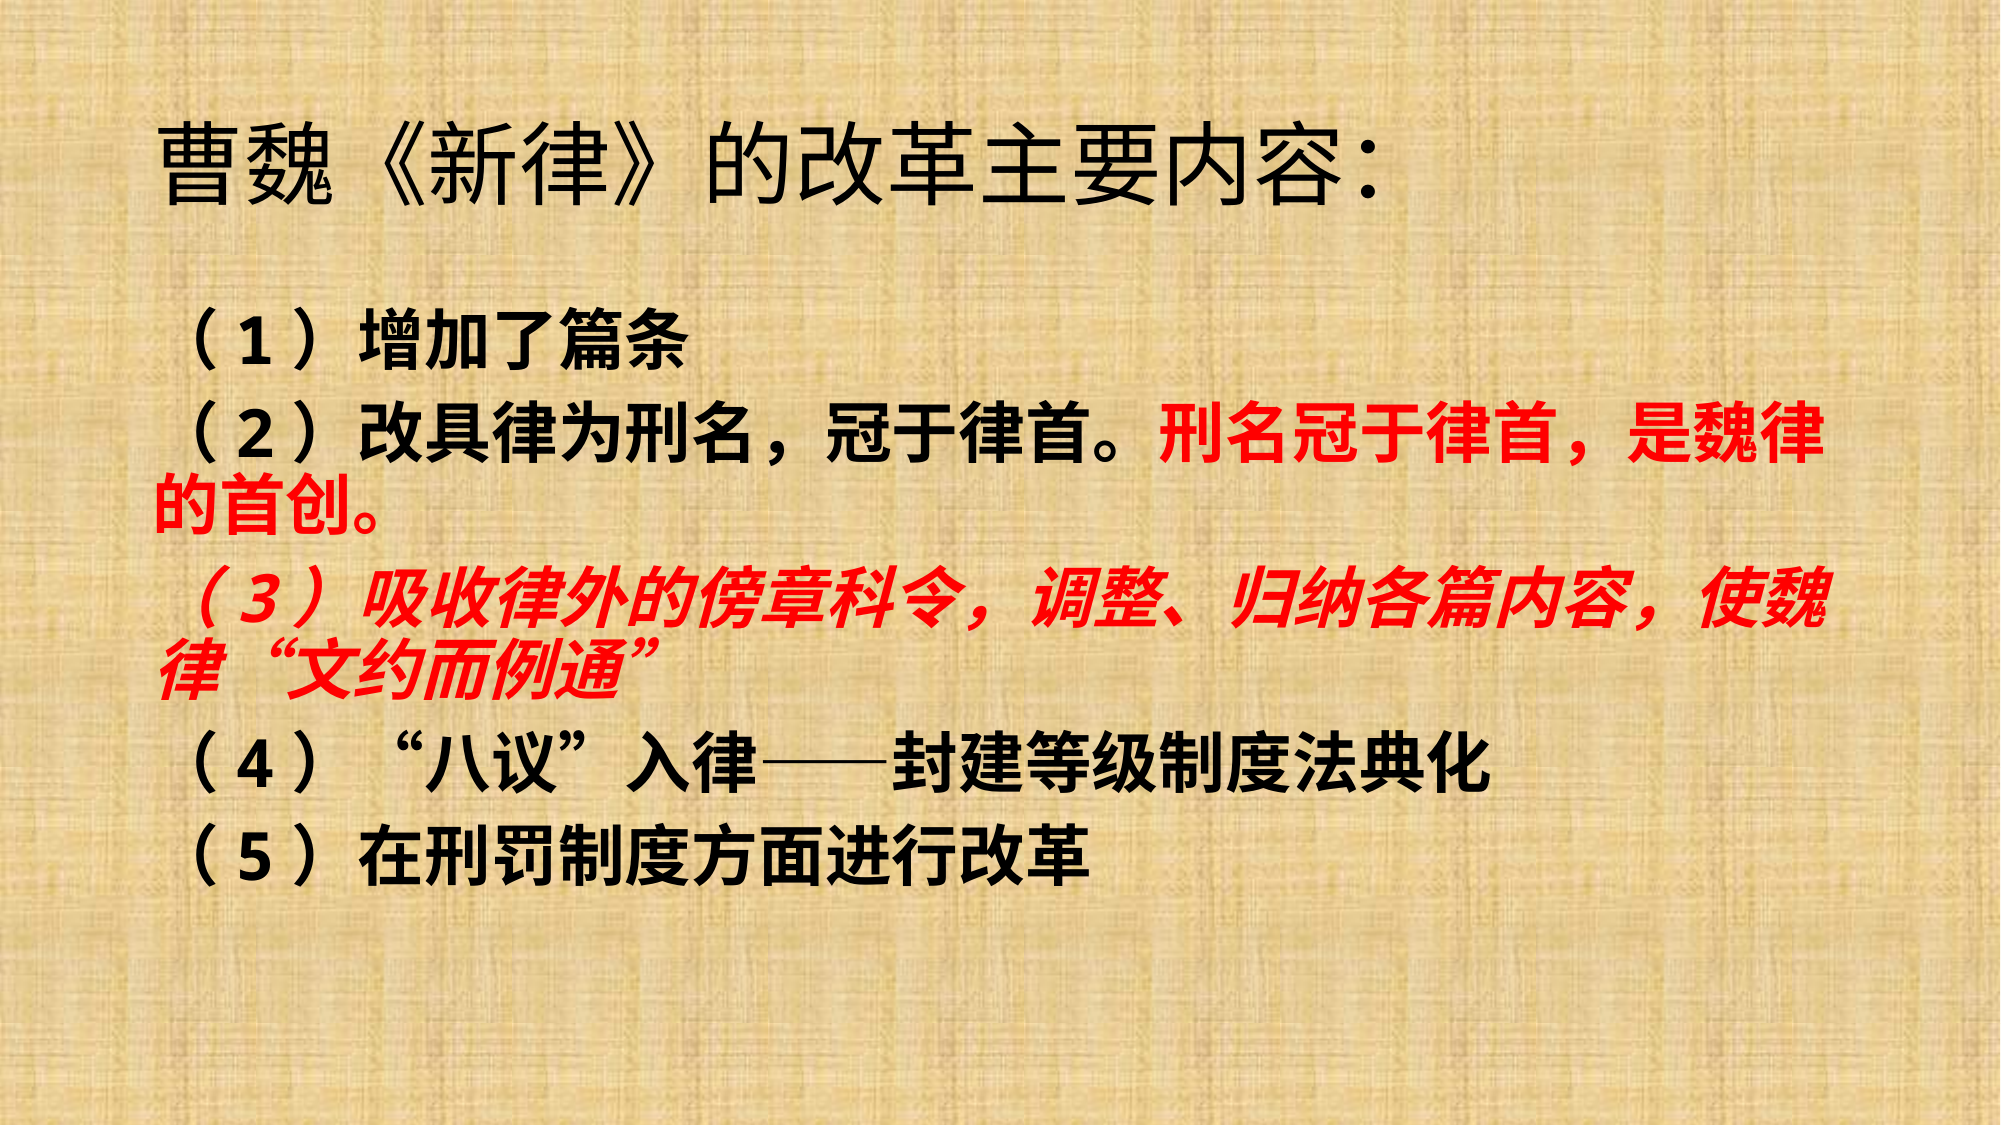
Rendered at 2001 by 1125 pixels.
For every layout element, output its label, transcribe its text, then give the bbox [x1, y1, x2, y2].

title 曹魏《新律》的改革主要内容： [137, 59, 1863, 278]
list （1）增加了篇条 （2）改具律为刑名，冠于律首。刑名冠于律首，是魏律的首创。 （3）吸收律外的傍章科令，调整、归纳各篇内容，使魏律“文约而例通” （4）“八议”入律——封建等级制度法典化 （5）在刑罚制度方面进行改革 [137, 299, 1863, 1014]
picture [0, 0, 2001, 1125]
